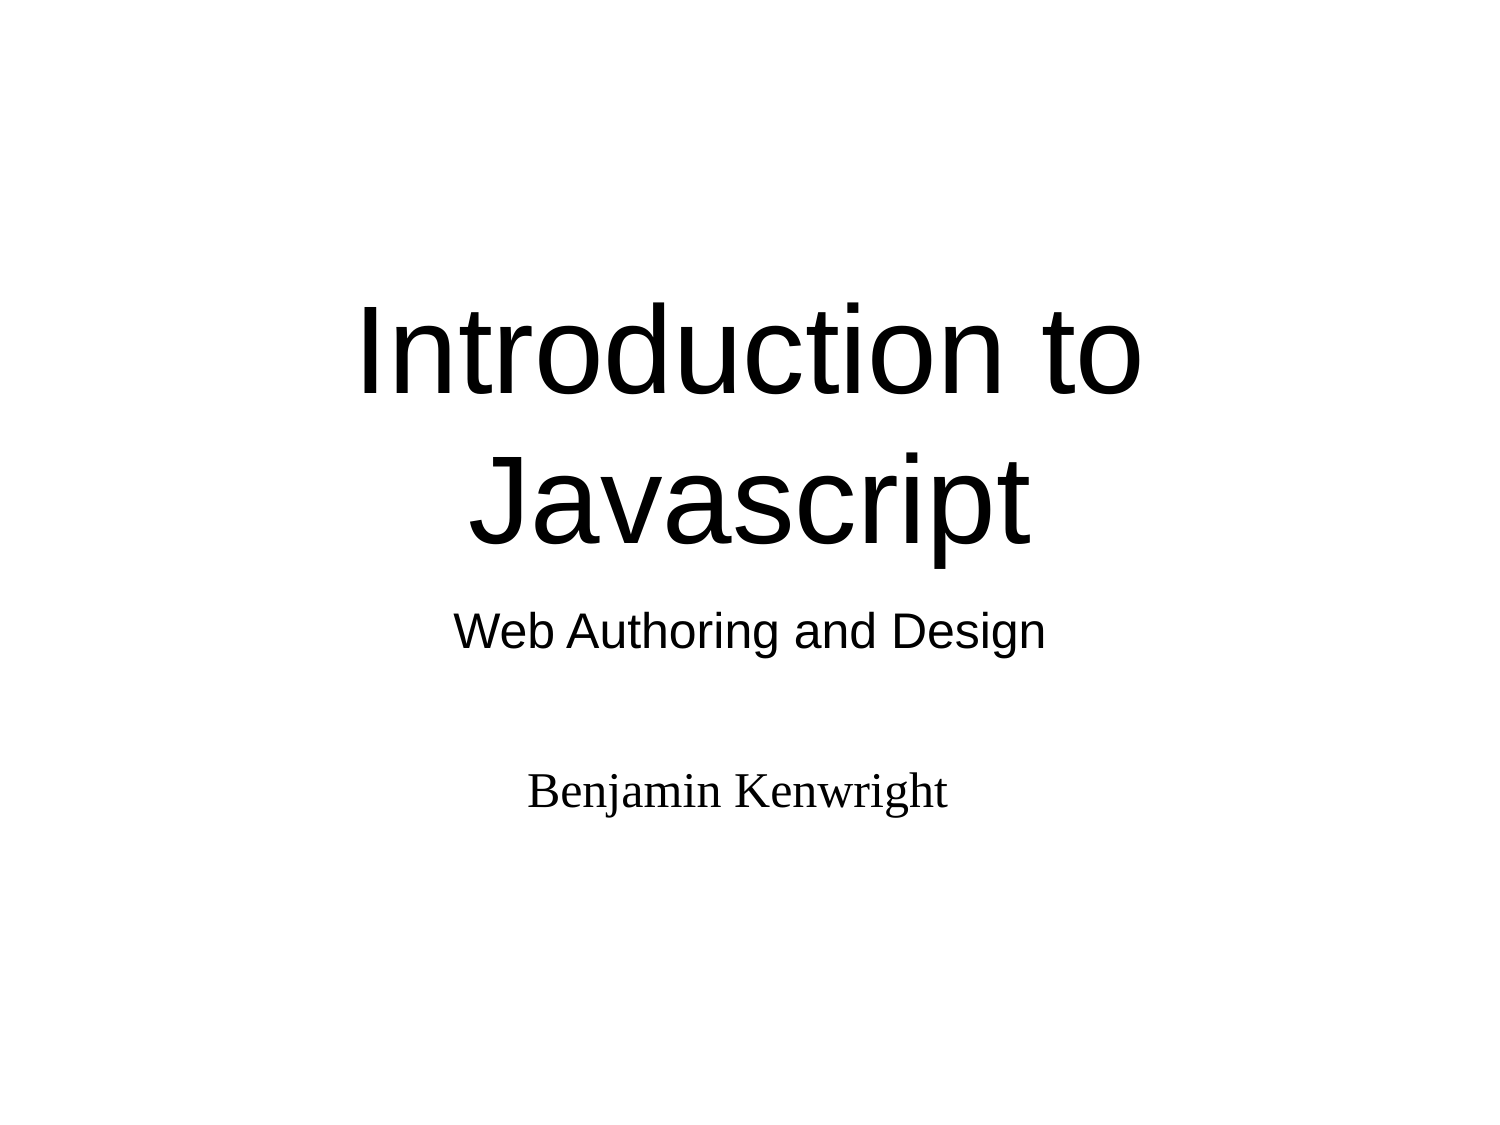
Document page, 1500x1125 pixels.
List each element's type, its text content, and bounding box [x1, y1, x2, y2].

text_box Benjamin Kenwright [512, 749, 964, 826]
text_box Introduction to Javascript [187, 184, 1313, 576]
text_box Web Authoring and Design [187, 590, 1313, 863]
